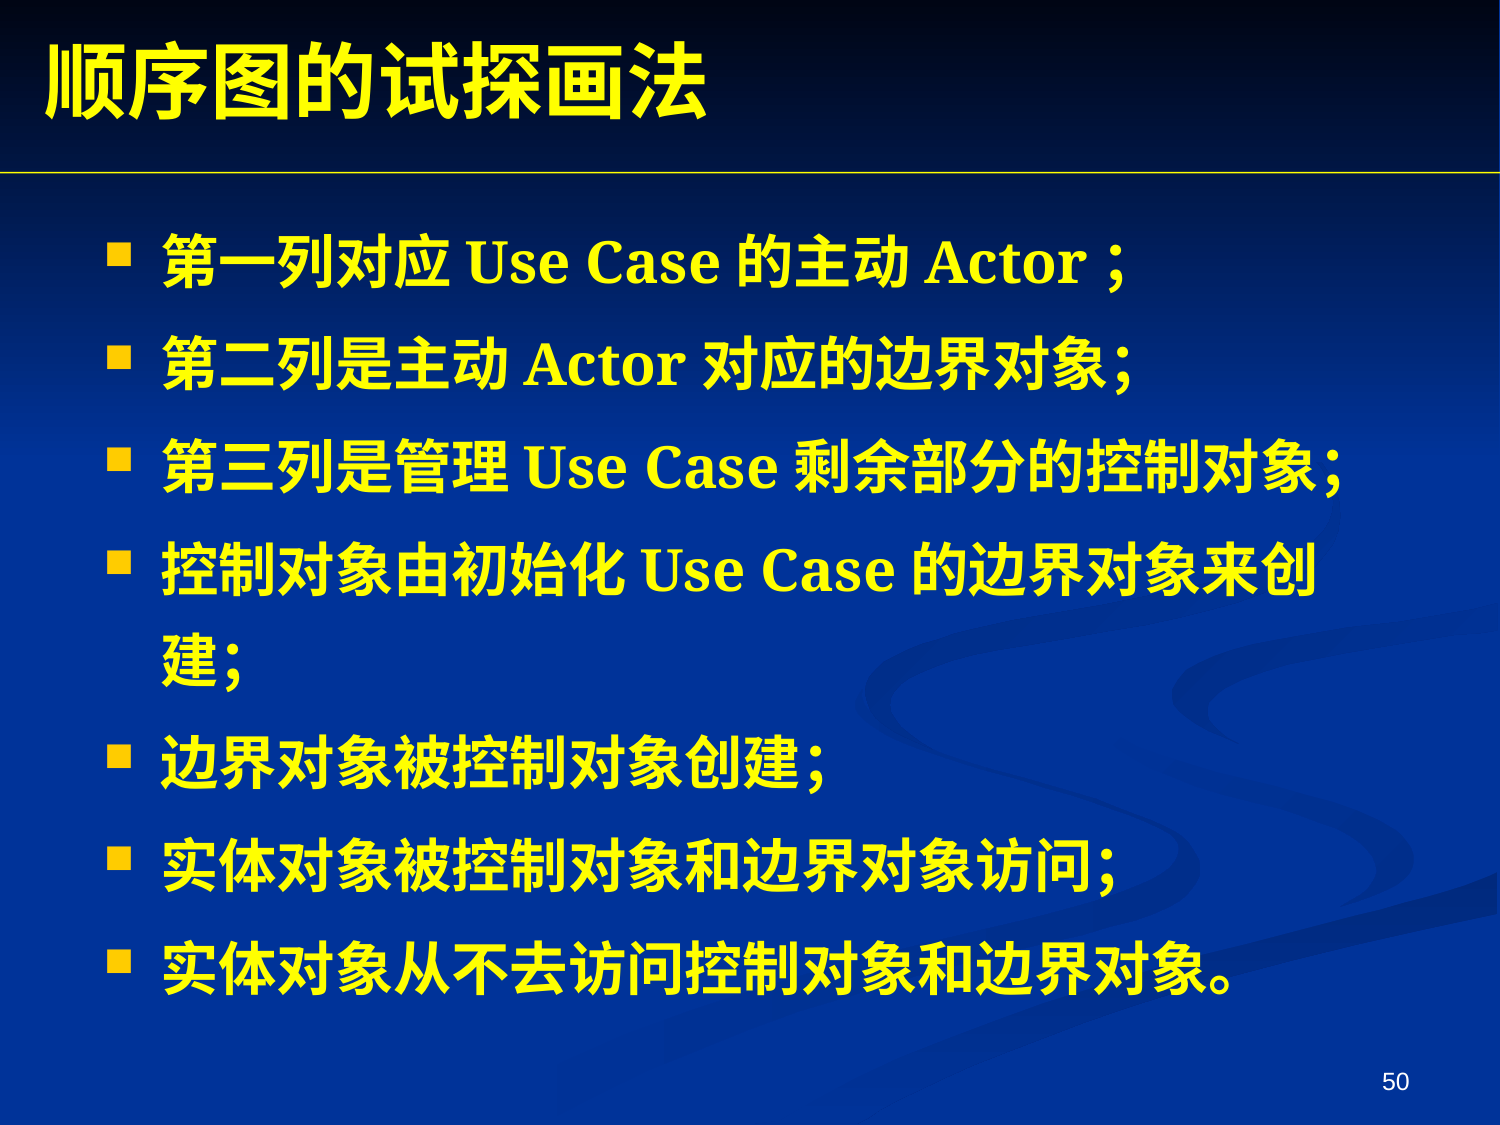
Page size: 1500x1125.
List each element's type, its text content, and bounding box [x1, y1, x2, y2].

text_box 顺序图的试探画法 [29, 21, 1380, 138]
list 第一列对应Use Case的主动Actor； 第二列是主动Actor对应的边界对象； 第三列是管理Use Case剩余部分的控制对象； 控制对象由初始化Use Case的边界对象来创建； 边界对象被控制对象创建； 实体对象被控制对象和边界对象访问； 实体对象从不去访问控制对象和边界对象。 [88, 196, 1448, 1012]
slide_number 50 [1074, 1024, 1426, 1104]
